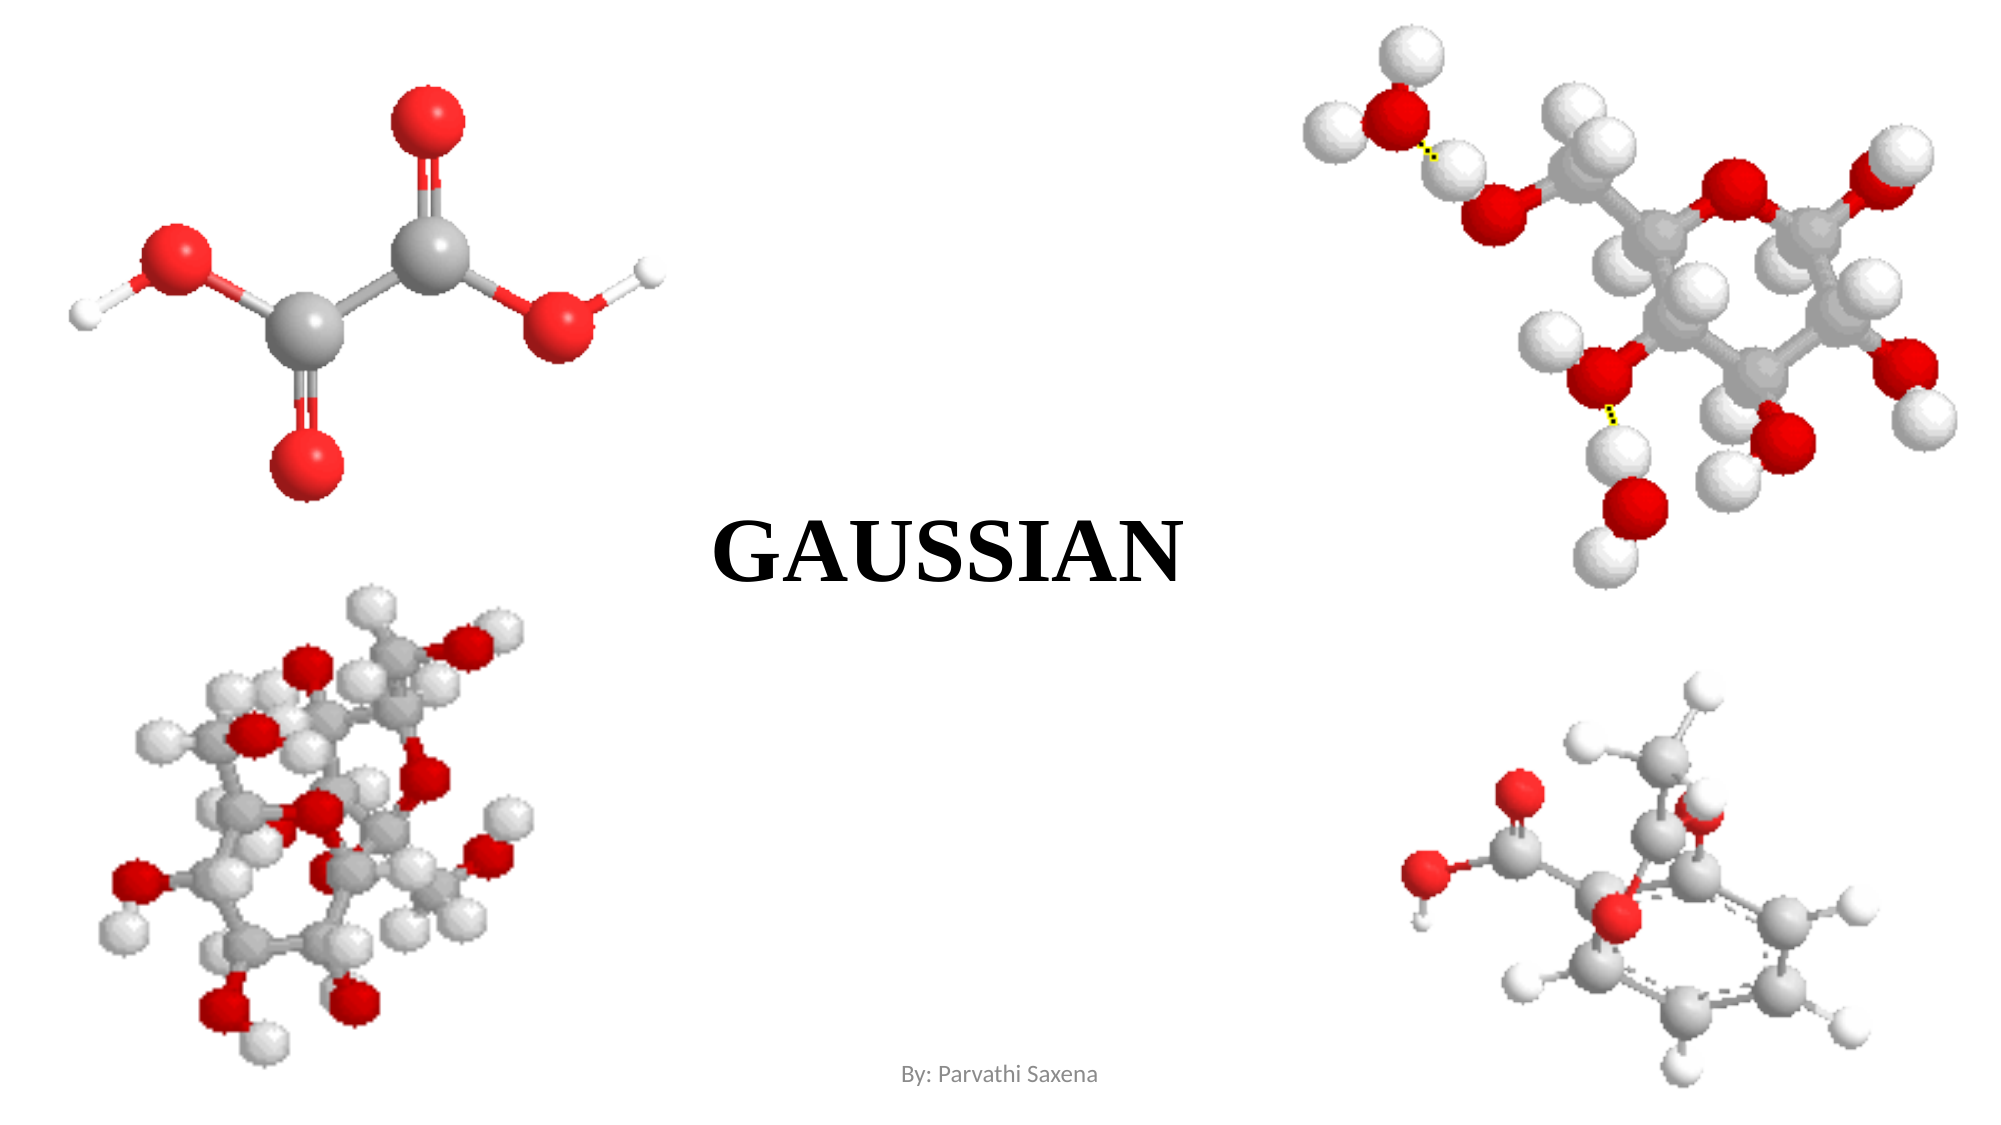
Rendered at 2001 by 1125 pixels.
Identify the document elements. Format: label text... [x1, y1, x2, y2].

picture [1291, 0, 2000, 608]
title GAUSSIAN [615, 443, 1313, 661]
picture [1302, 660, 1990, 1104]
footer By: Parvathi Saxena [662, 1042, 1302, 1103]
picture [0, 76, 678, 1125]
